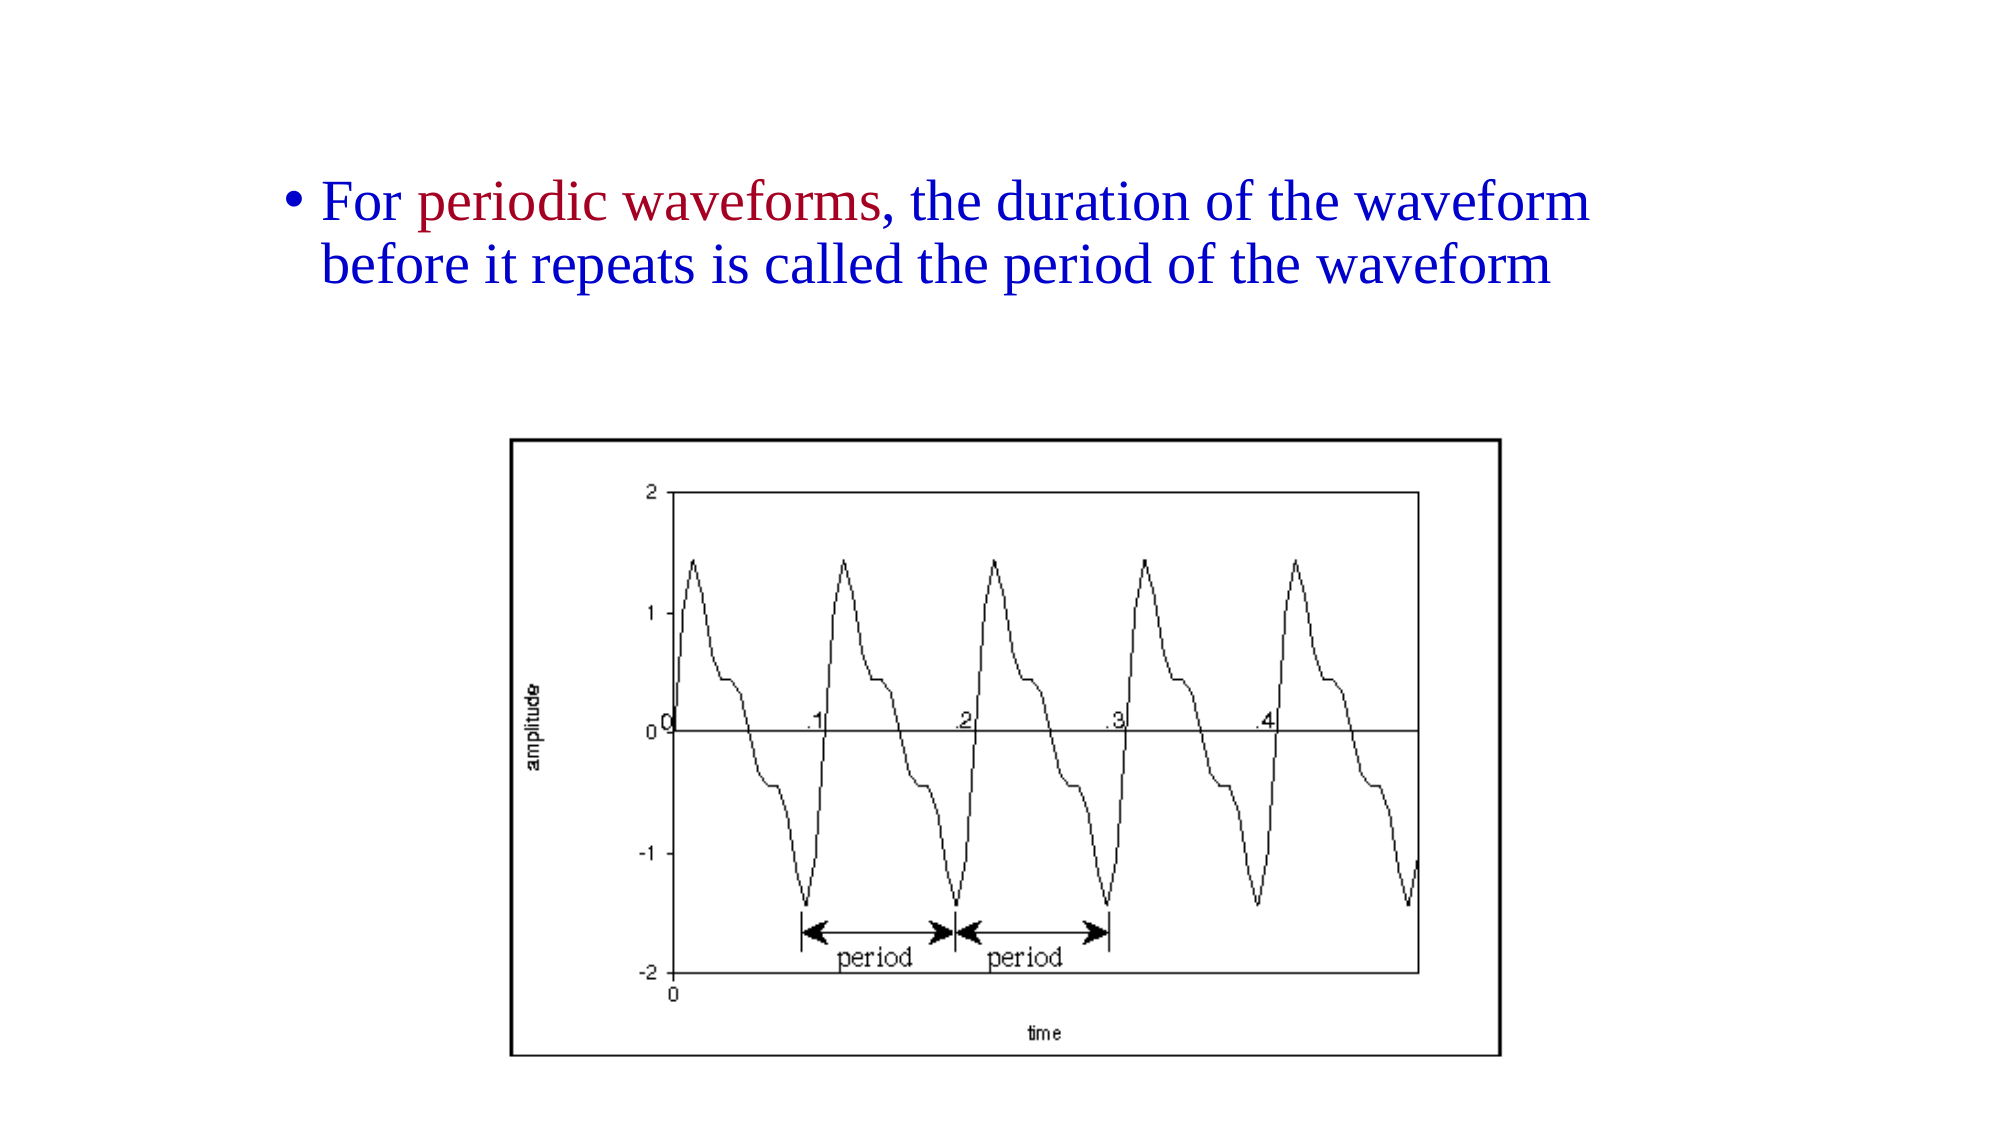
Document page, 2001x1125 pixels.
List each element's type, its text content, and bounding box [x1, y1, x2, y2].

list For periodic waveforms, the duration of the waveform before it repeats is called the period of the waveform [268, 162, 1732, 425]
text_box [488, 424, 1526, 1079]
